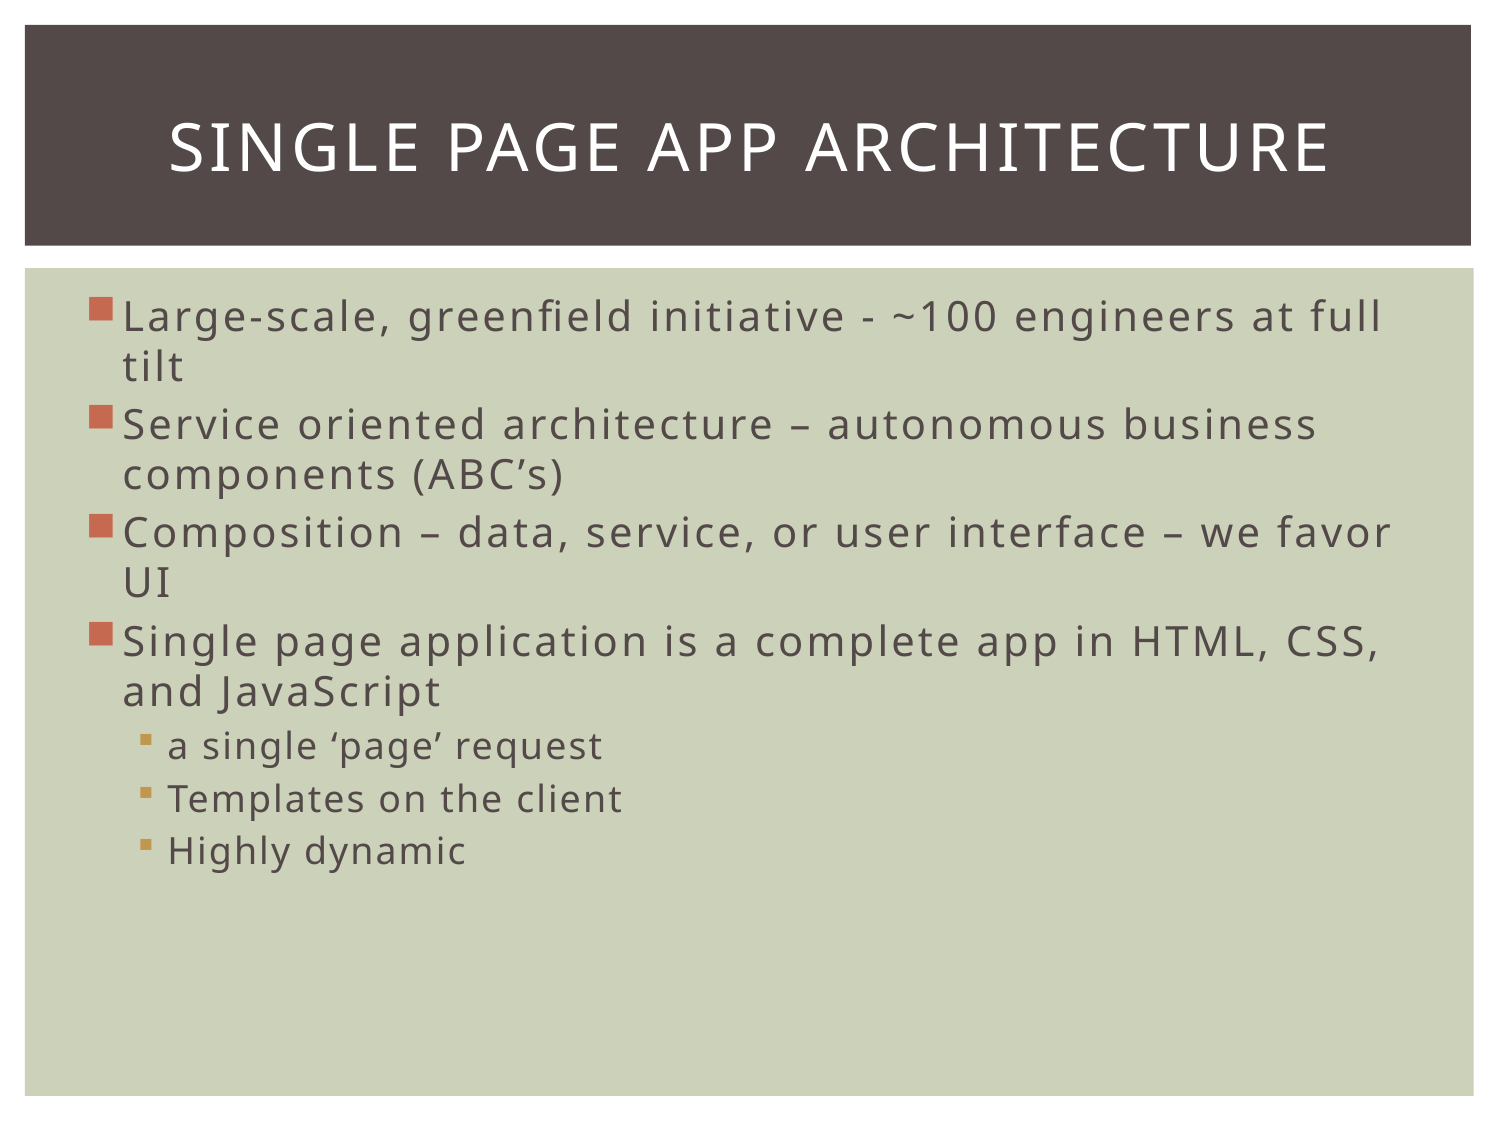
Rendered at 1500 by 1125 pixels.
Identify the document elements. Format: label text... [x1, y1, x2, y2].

title SINGLE PAGE APP ARCHITECTURE [62, 58, 1438, 232]
list Large-scale, greenfield initiative - ~100 engineers at full tilt Service oriented architecture – autonomous business components (ABC’s) Composition – data, service, or user interface – we favor UI Single page application is a complete app in HTML, CSS, and JavaScript a single ‘page’ request Templates on the client Highly dynamic [62, 281, 1442, 1005]
